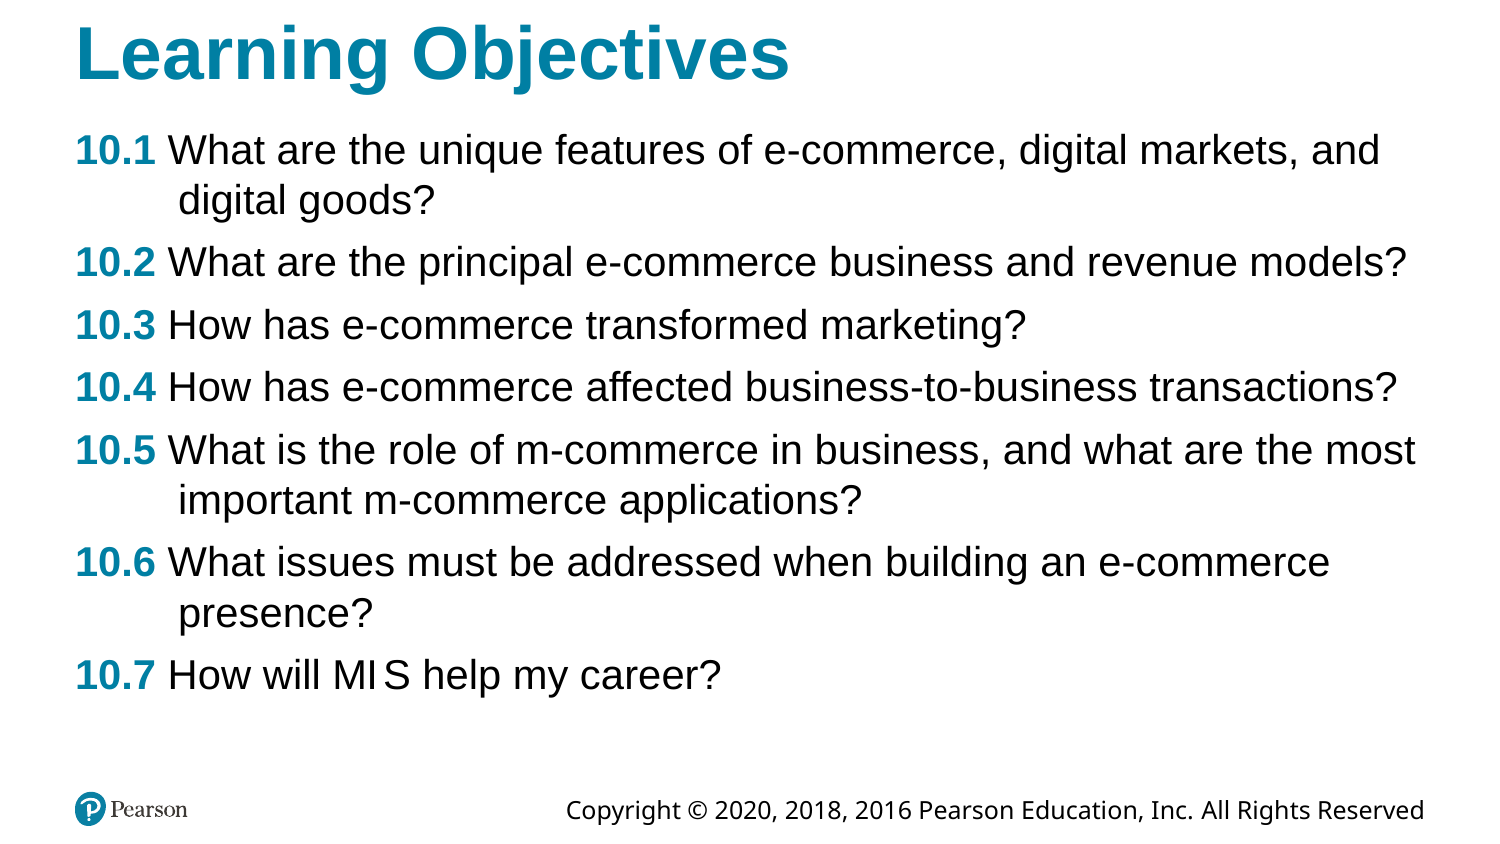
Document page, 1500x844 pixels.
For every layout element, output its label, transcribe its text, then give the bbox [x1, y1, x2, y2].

list 10.1 What are the unique features of e-commerce, digital markets, and digital goods? 10.2 What are the principal e-commerce business and revenue models? 10.3 How has e-commerce transformed marketing? 10.4 How has e-commerce affected business-to-business transactions? 10.5 What is the role of m-commerce in business, and what are the most important m-commerce applications? 10.6 What issues must be addressed when building an e-commerce presence? 10.7 How will M I S help my career? [75, 122, 1425, 698]
title Learning Objectives [75, 0, 1425, 95]
